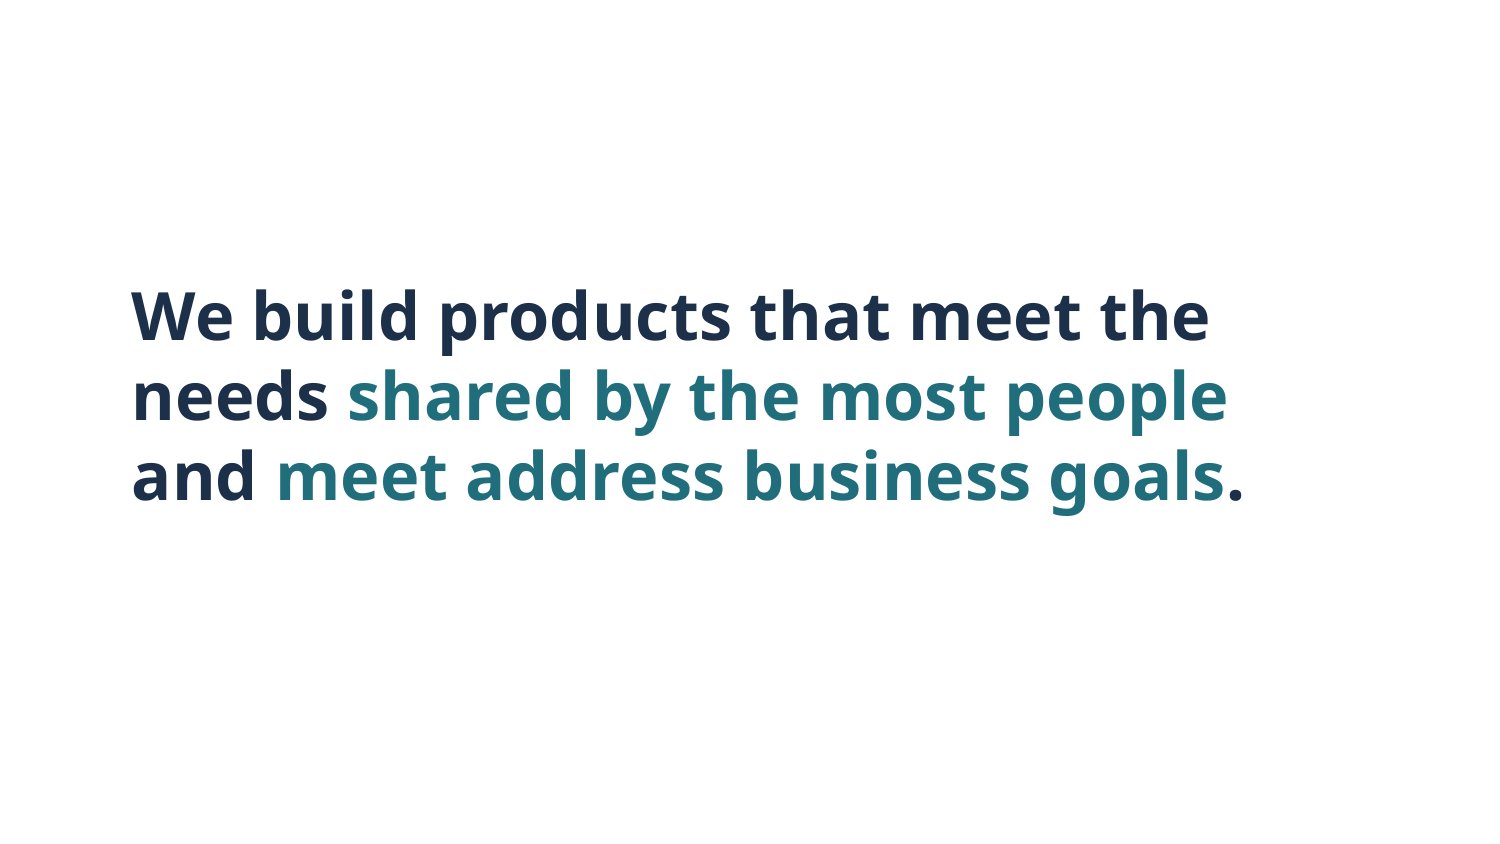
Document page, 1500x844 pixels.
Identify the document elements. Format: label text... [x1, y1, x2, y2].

title We build products that meet the needs shared by the most people and meet address business goals. [116, 87, 1329, 701]
